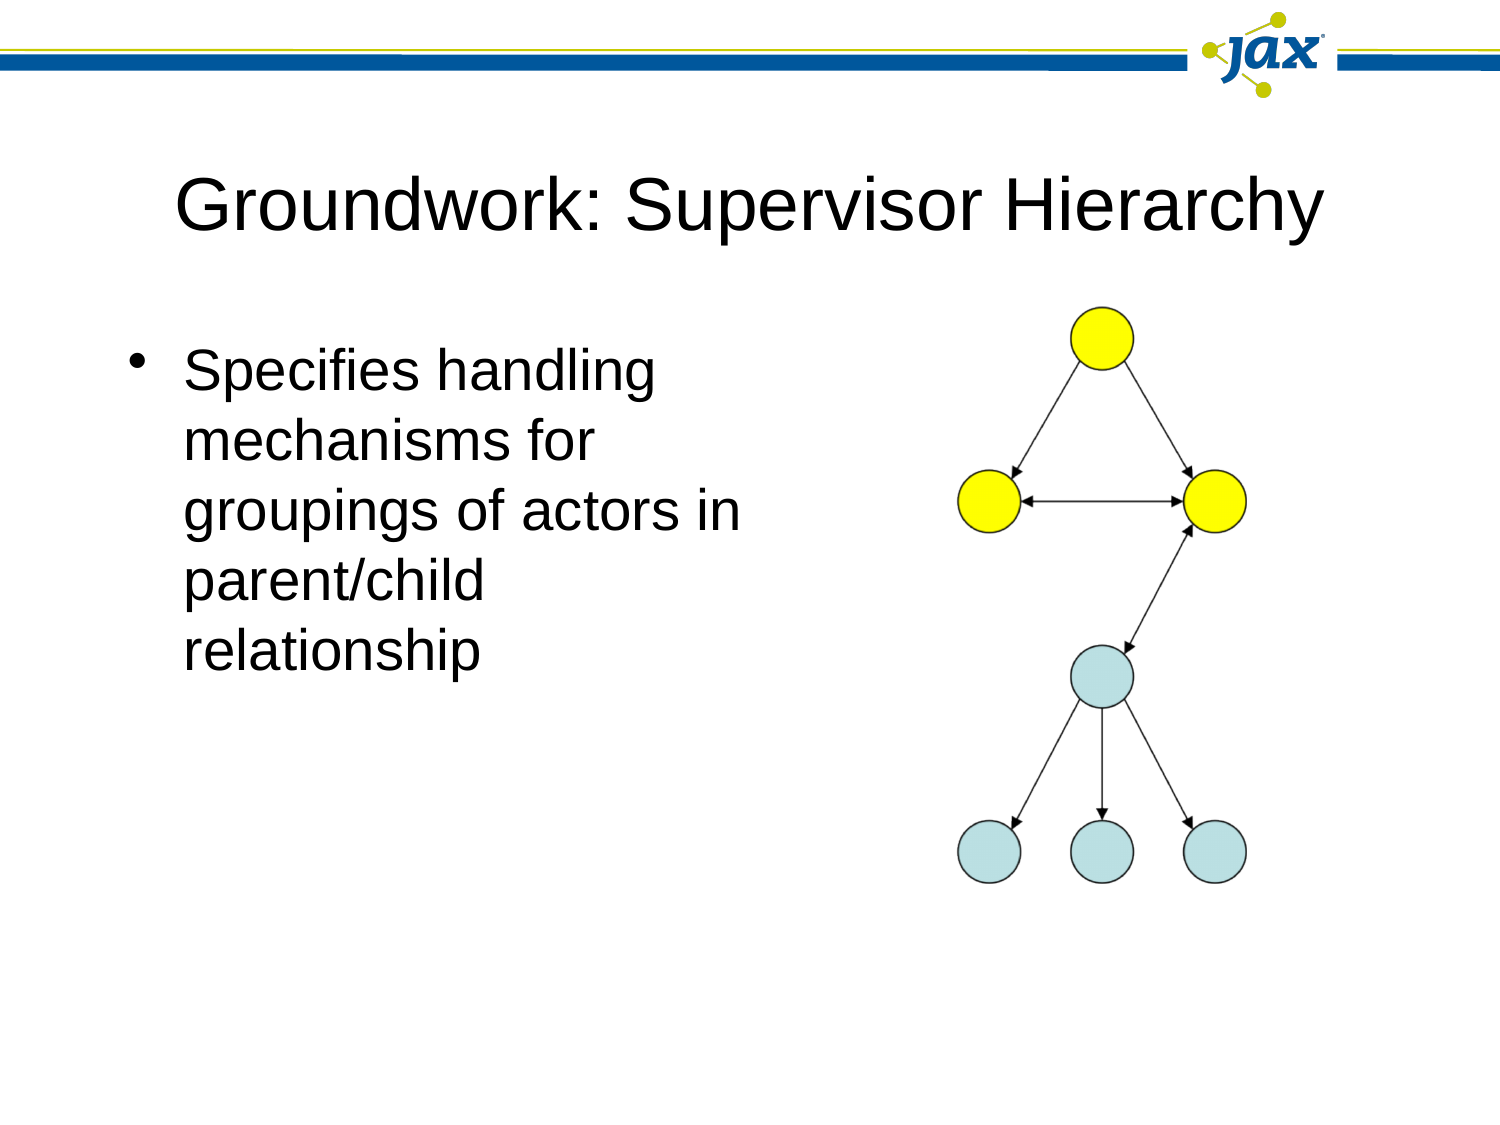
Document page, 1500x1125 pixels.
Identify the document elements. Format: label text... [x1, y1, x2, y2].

picture [1202, 12, 1325, 98]
picture [812, 307, 1390, 883]
title Groundwork: Supervisor Hierarchy [112, 112, 1388, 288]
list Specifies handling mechanisms for groupings of actors in parent/child relationship [112, 324, 763, 1075]
